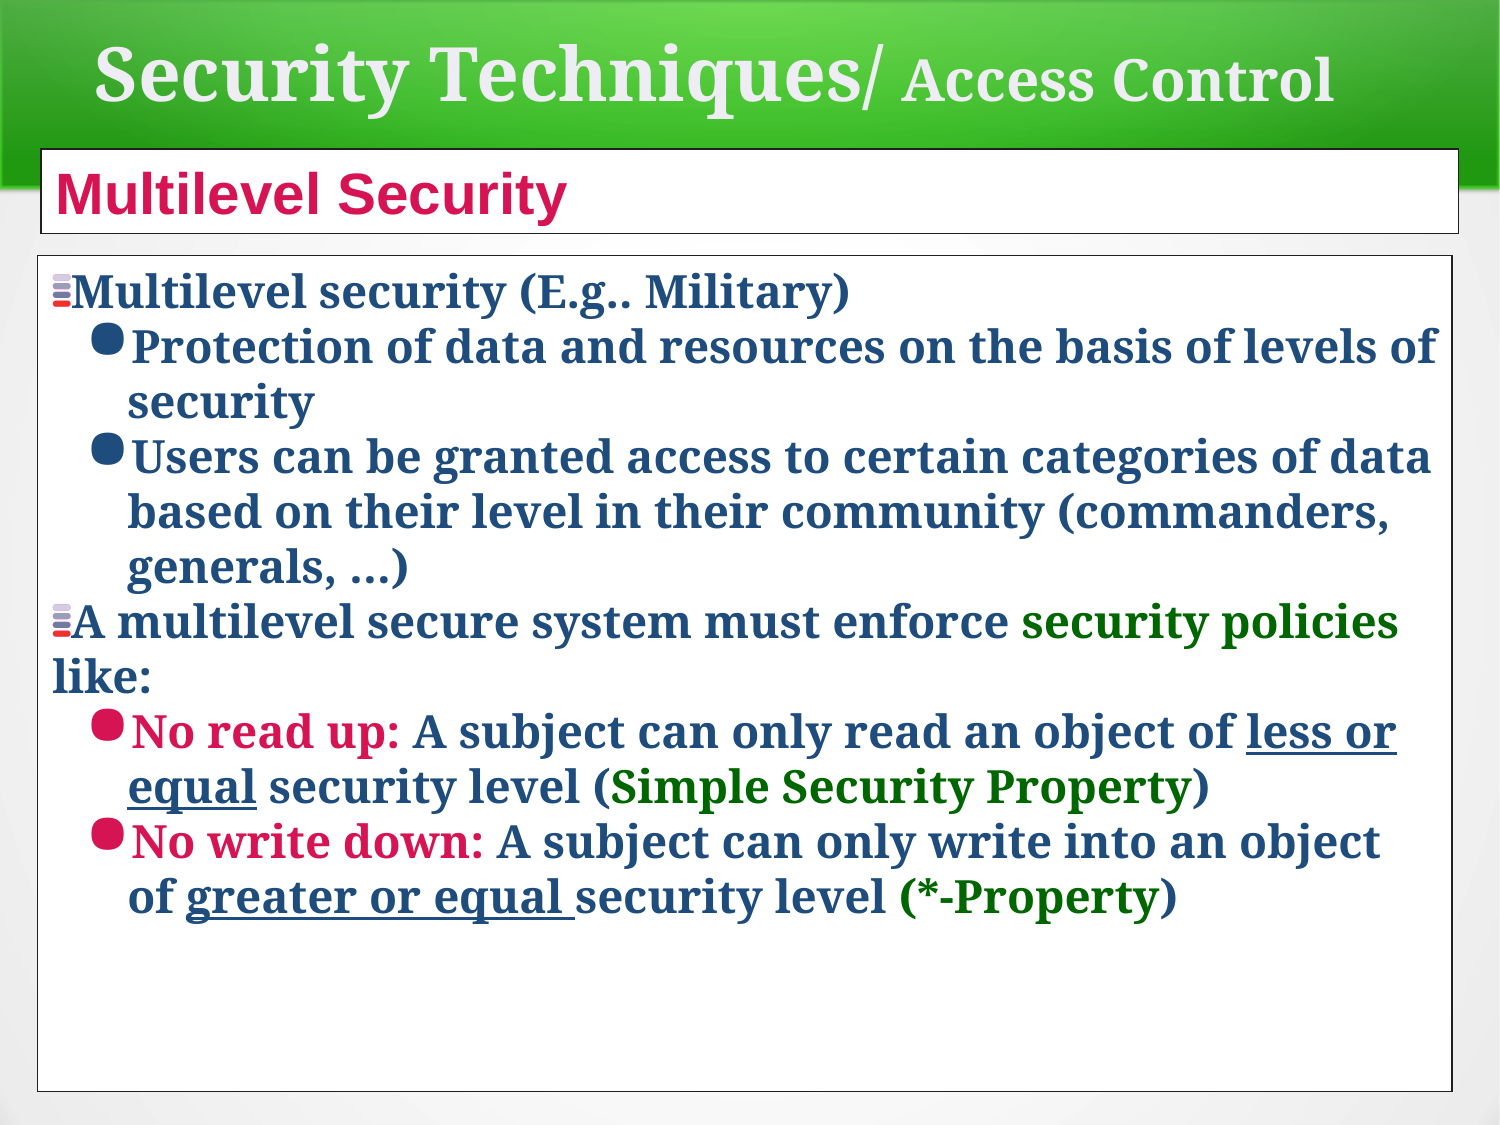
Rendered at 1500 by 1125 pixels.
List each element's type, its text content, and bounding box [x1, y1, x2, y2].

text_box Multilevel security (E.g.. Military) Protection of data and resources on the basis of levels of security Users can be granted access to certain categories of data based on their level in their community (commanders, generals, …) A multilevel secure system must enforce security policies like: No read up: A subject can only read an object of less or equal security level (Simple Security Property) No write down: A subject can only write into an object of greater or equal security level (*-Property) [37, 255, 1452, 1092]
text_box Security Techniques/ Access Control [64, 7, 1470, 135]
text_box Multilevel Security [41, 148, 1459, 234]
picture [0, 0, 1500, 1125]
